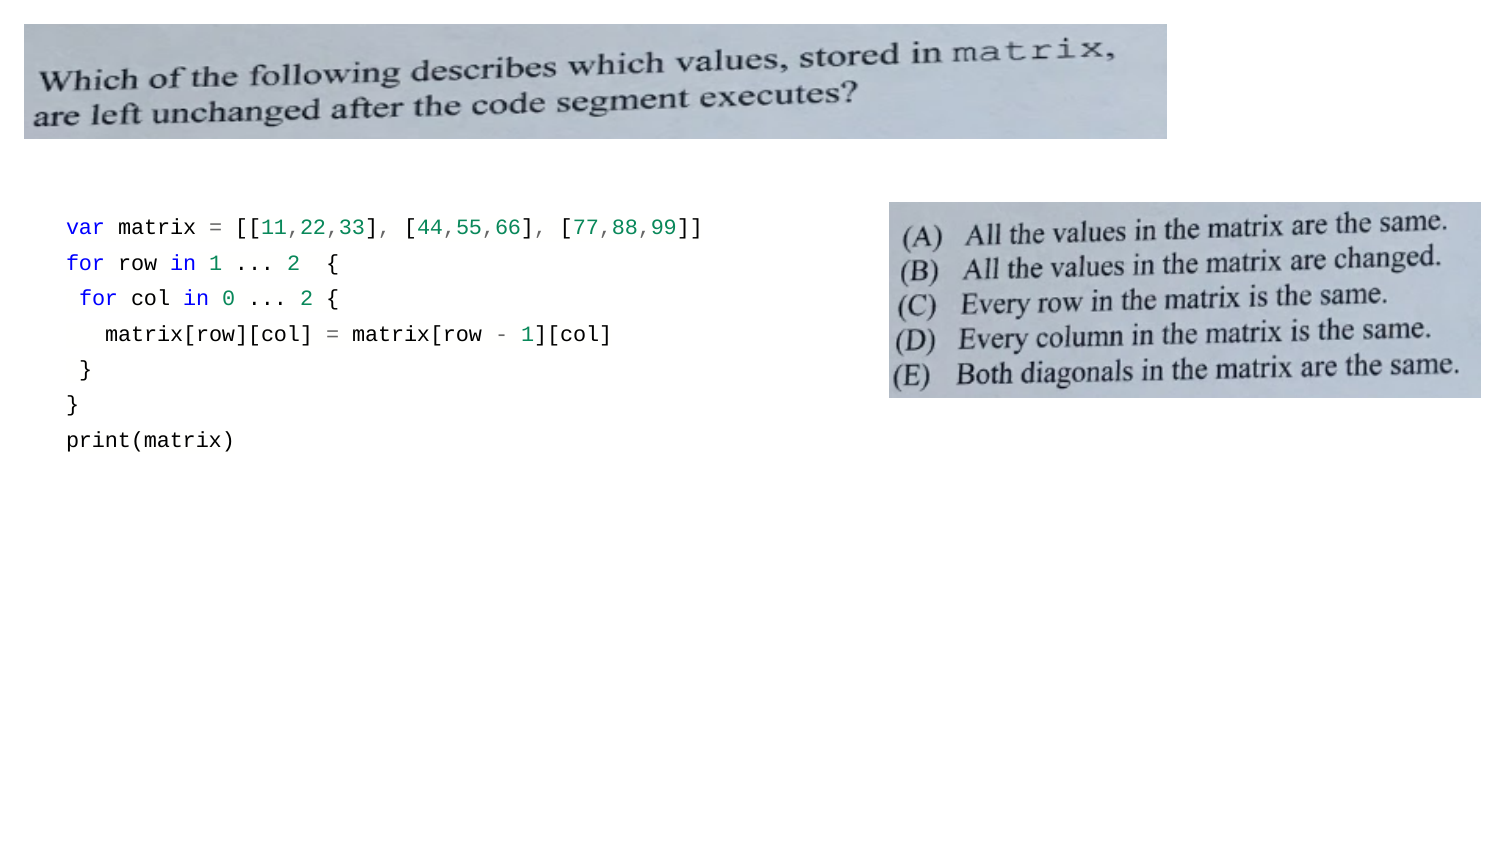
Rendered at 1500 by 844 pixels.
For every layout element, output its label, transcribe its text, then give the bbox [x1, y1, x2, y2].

picture [24, 24, 1167, 140]
list var matrix = [[11,22,33], [44,55,66], [77,88,99]] for row in 1 ... 2 { for col in 0 ... 2 { matrix[row][col] = matrix[row - 1][col] } } print(matrix) [51, 189, 890, 750]
picture [889, 202, 1481, 398]
